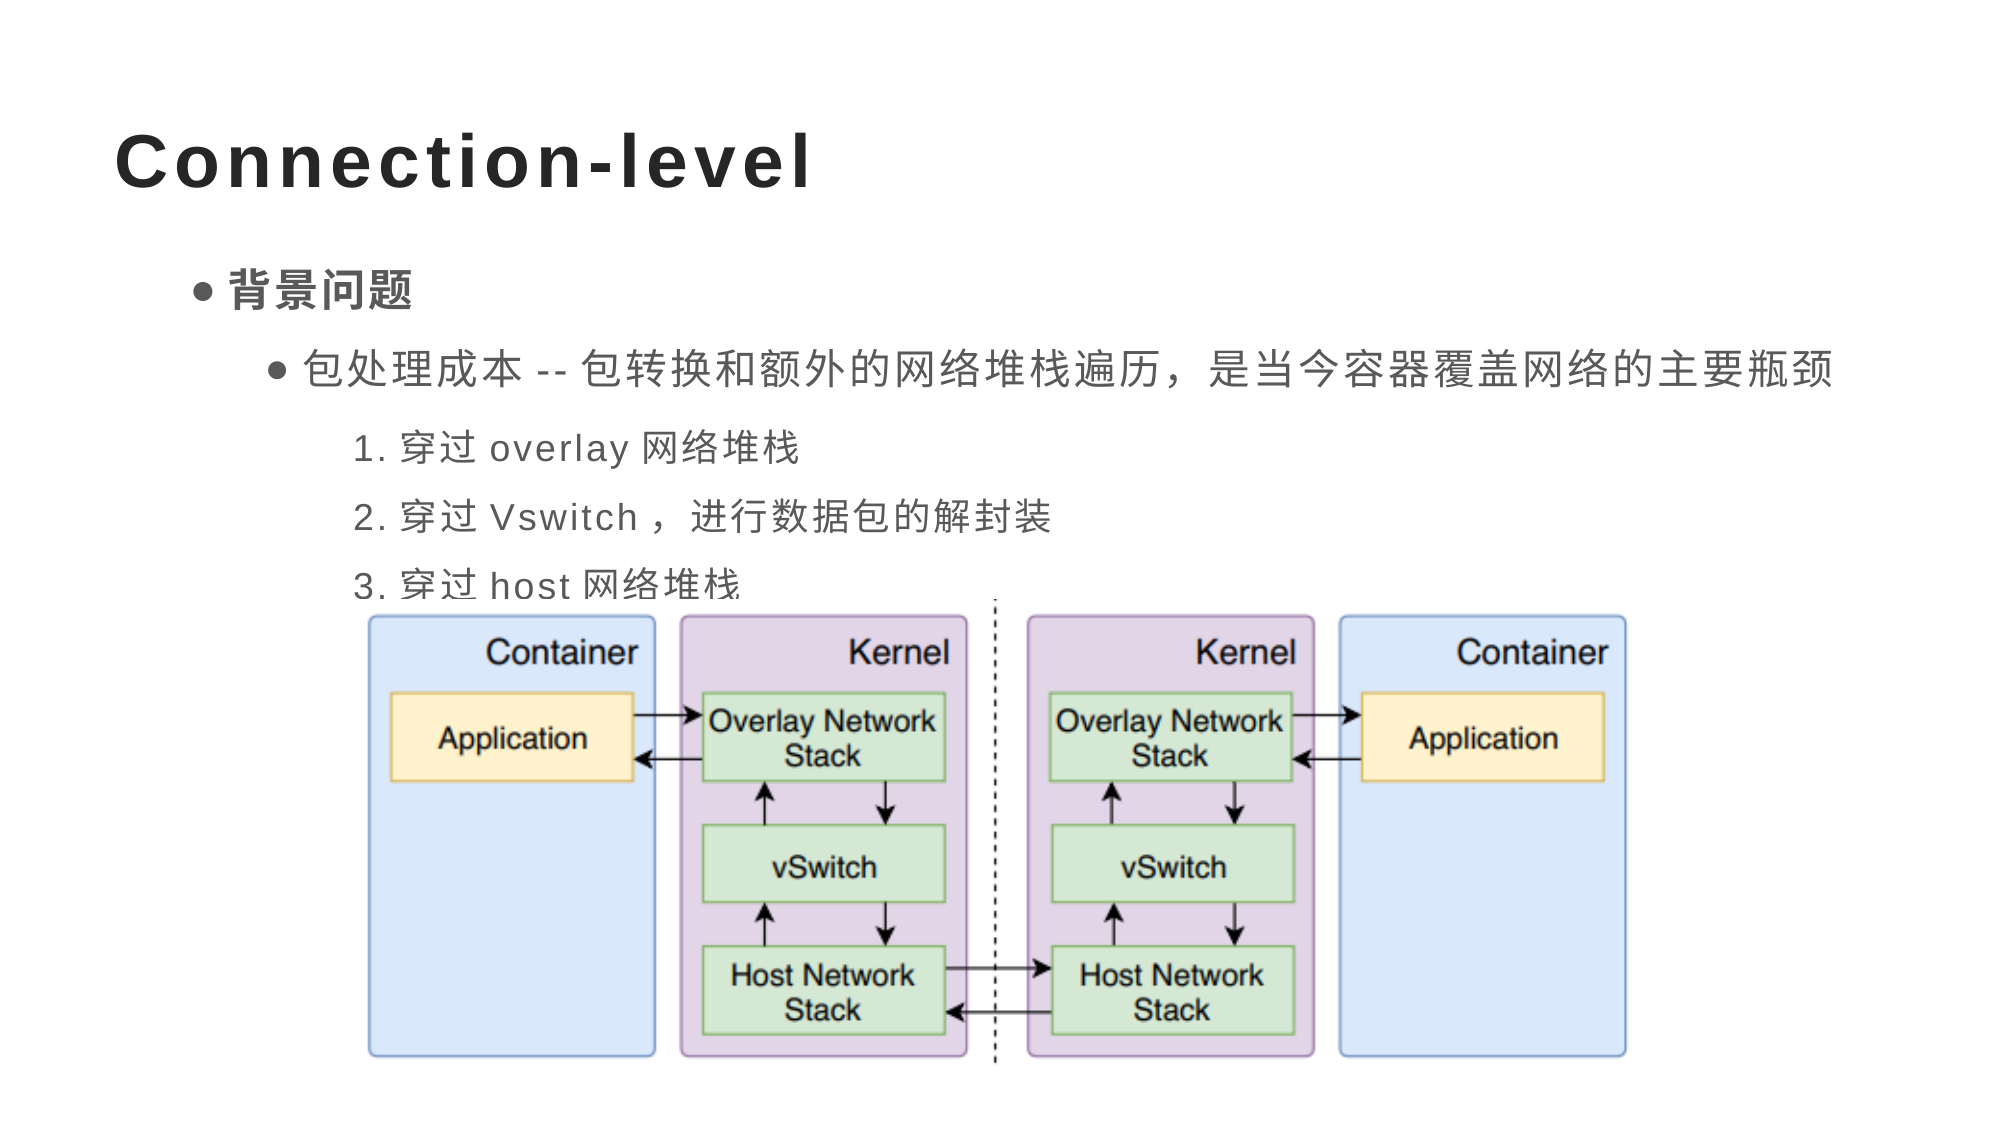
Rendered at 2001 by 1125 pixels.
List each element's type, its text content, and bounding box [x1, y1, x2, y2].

title Connection-level [99, 99, 2000, 216]
picture [353, 599, 1646, 1067]
list 背景问题 包处理成本--包转换和额外的网络堆栈遍历，是当今容器覆盖网络的主要瓶颈 1.穿过overlay网络堆栈 2.穿过Vswitch，进行数据包的解封装 3.穿过host网络堆栈 [99, 244, 1900, 1079]
